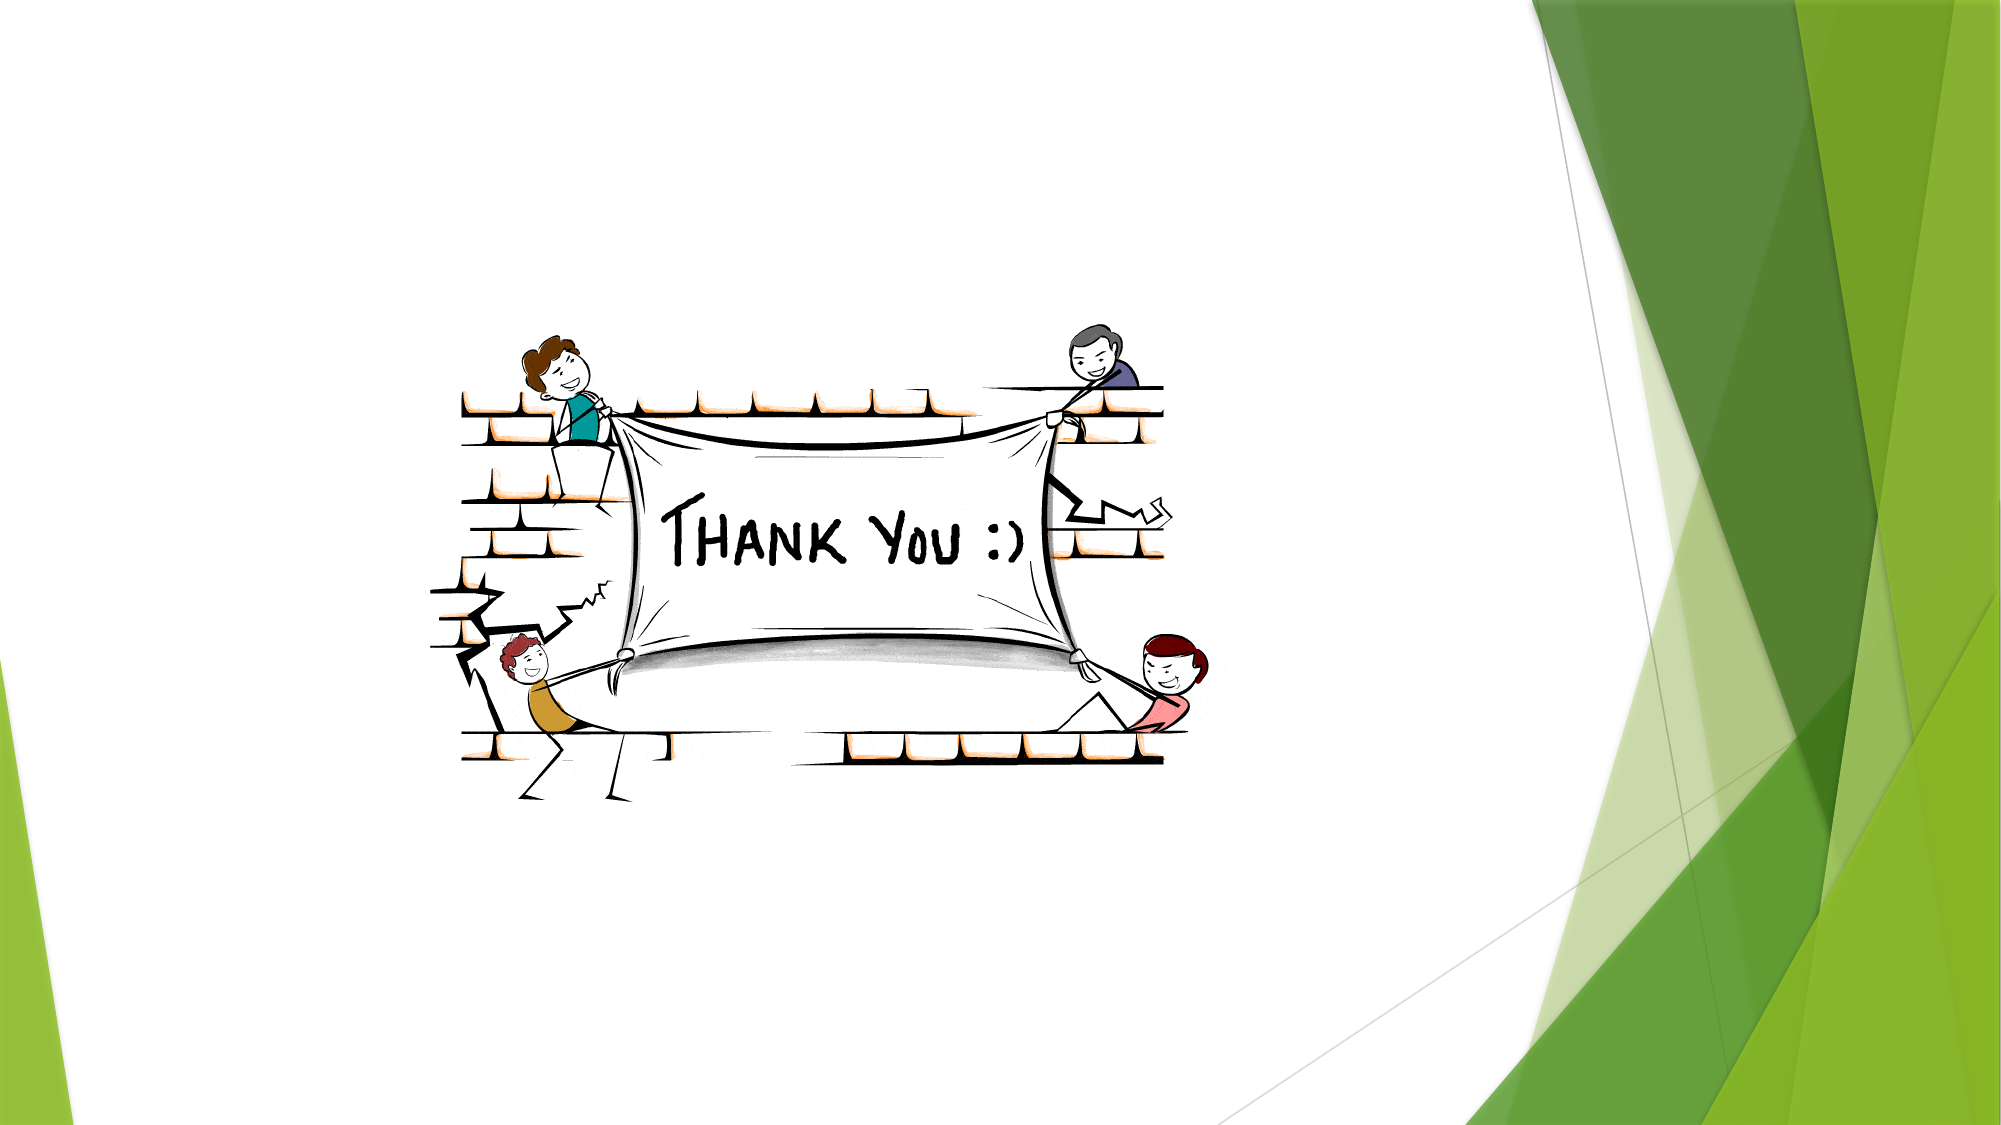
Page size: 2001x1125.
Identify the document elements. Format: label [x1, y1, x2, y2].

picture [341, 315, 1289, 810]
